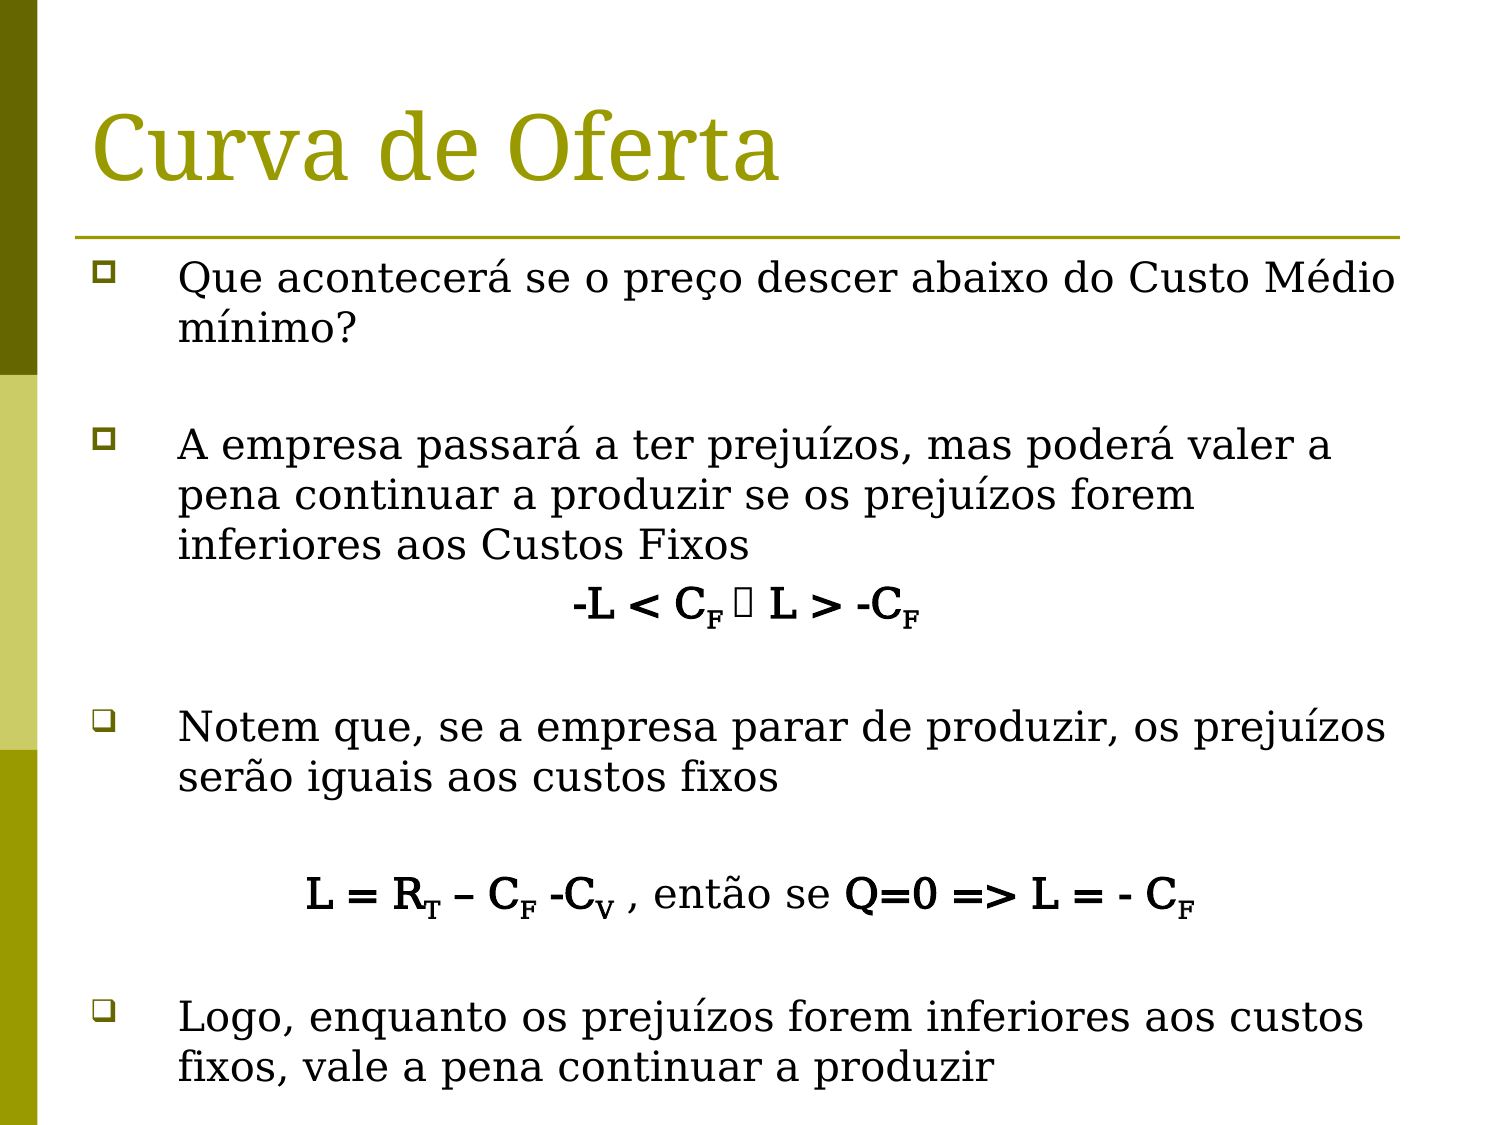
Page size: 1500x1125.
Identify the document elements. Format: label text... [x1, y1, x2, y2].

list Que acontecerá se o preço descer abaixo do Custo Médio mínimo? A empresa passará a ter prejuízos, mas poderá valer a pena continuar a produzir se os prejuízos forem inferiores aos Custos Fixos -L < CF  L > -CF Notem que, se a empresa parar de produzir, os prejuízos serão iguais aos custos fixos L = RT – CF -CV , então se Q=0 => L = - CF Logo, enquanto os prejuízos forem inferiores aos custos fixos, vale a pena continuar a produzir [75, 243, 1425, 1059]
title Curva de Oferta [75, 19, 1425, 207]
